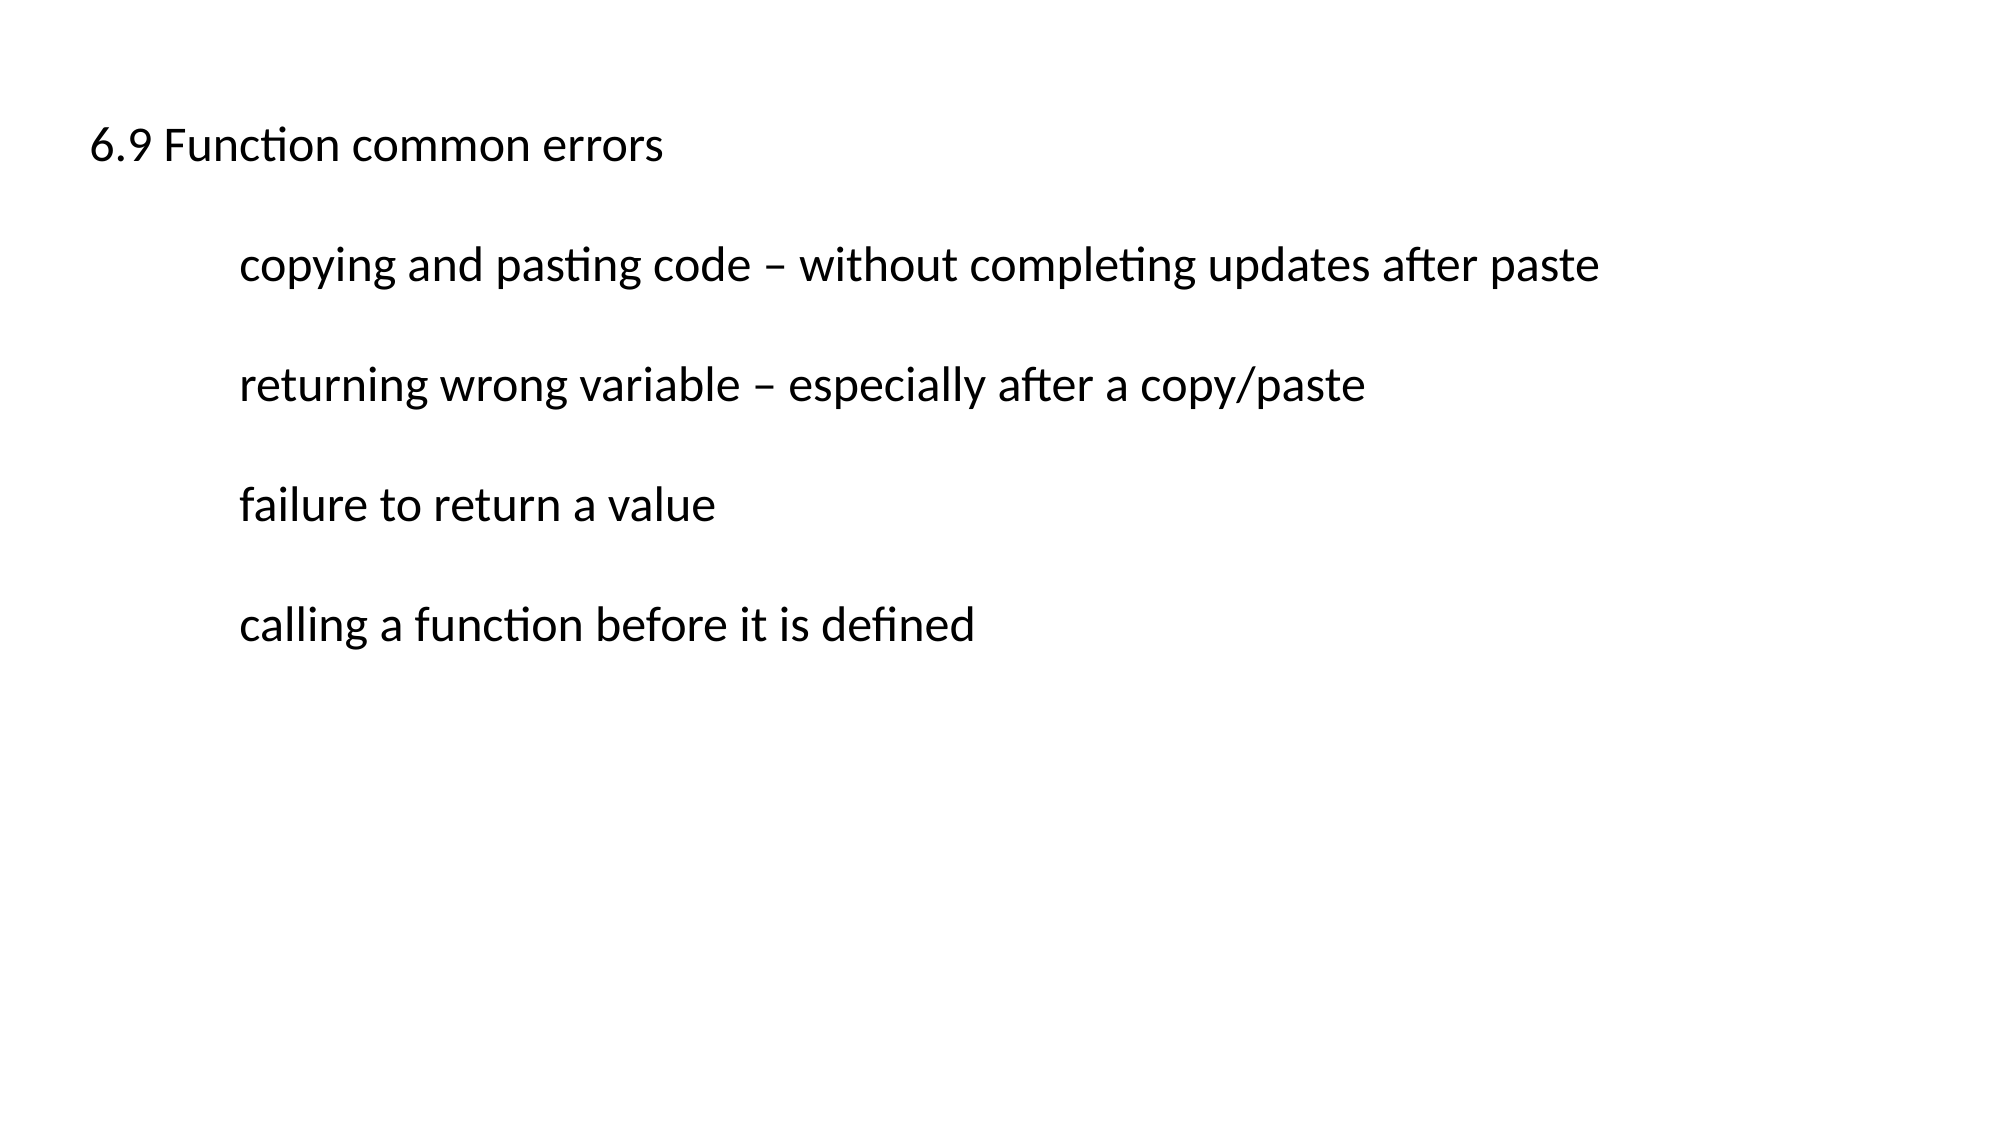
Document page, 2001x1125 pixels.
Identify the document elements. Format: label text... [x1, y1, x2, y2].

text_box 6.9 Function common errors copying and pasting code – without completing updates after paste returning wrong variable – especially after a copy/paste failure to return a value calling a function before it is defined [74, 104, 1946, 659]
